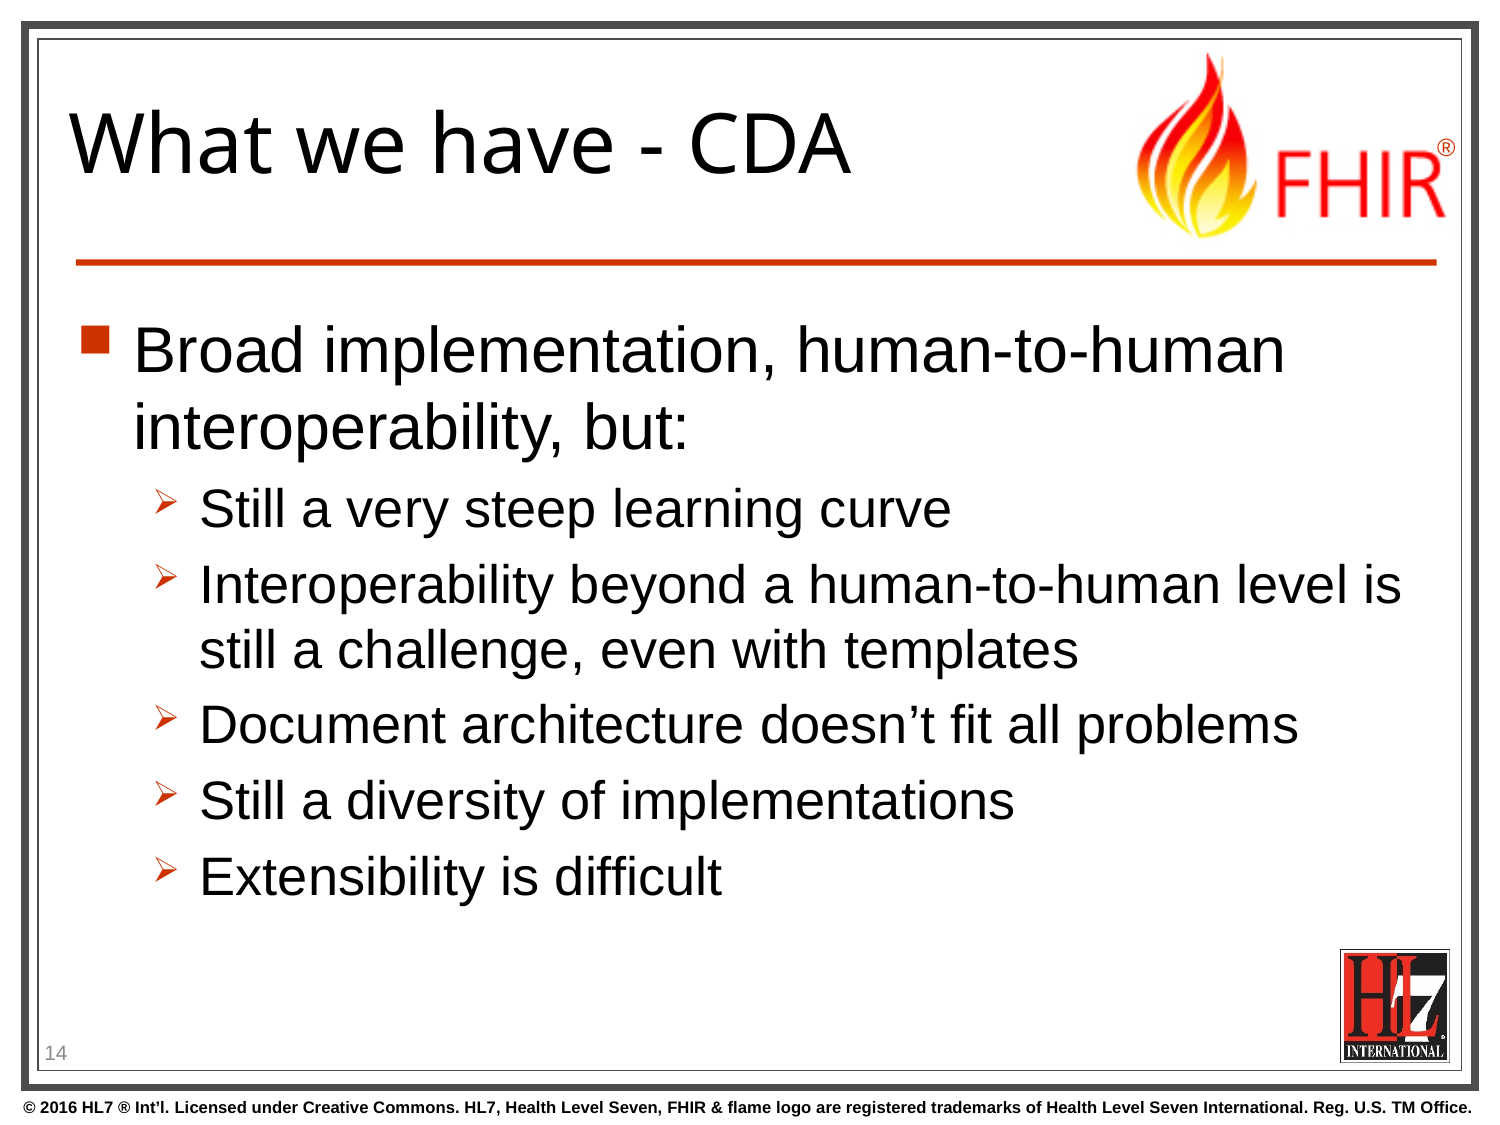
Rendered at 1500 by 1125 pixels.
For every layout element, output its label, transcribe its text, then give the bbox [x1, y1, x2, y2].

picture [1340, 949, 1450, 1063]
list Broad implementation, human-to-human interoperability, but: Still a very steep learning curve Interoperability beyond a human-to-human level is still a challenge, even with templates Document architecture doesn’t fit all problems Still a diversity of implementations Extensibility is difficult [62, 299, 1438, 1059]
picture [1124, 42, 1458, 249]
title What we have - CDA [53, 54, 1128, 244]
slide_number 14 [29, 1034, 148, 1071]
